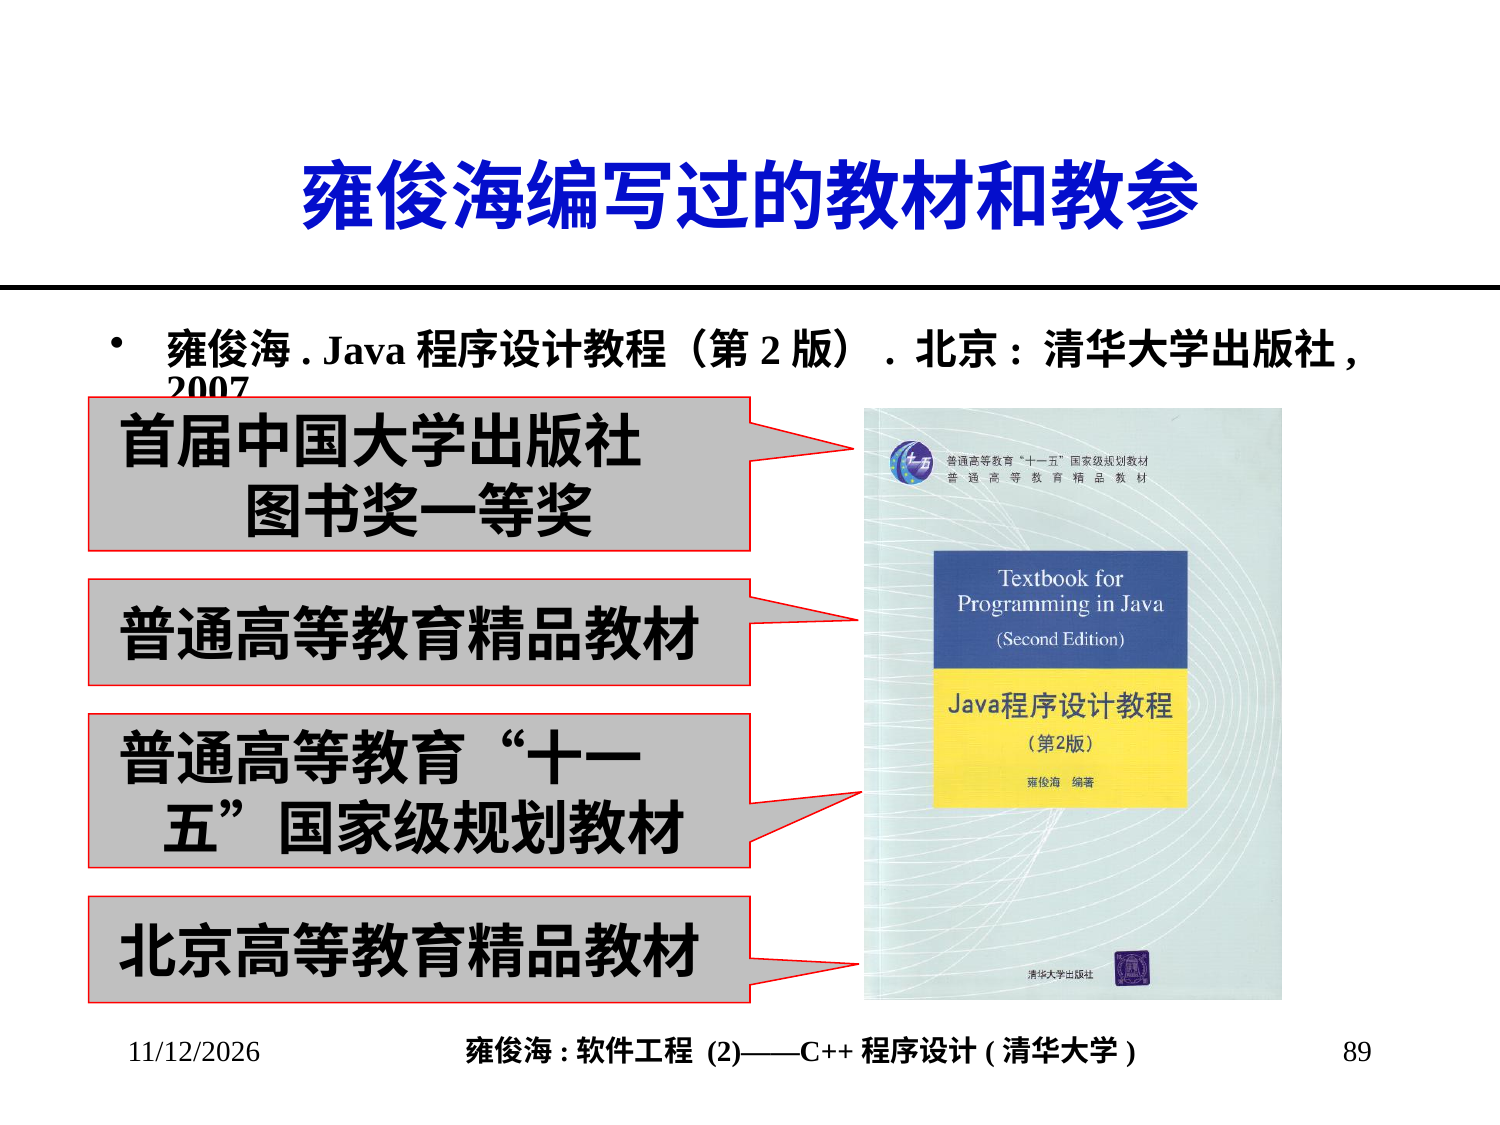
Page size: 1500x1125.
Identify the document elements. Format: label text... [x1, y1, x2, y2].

list 雍俊海. Java程序设计教程（第2版）. 北京: 清华大学出版社, 2007. [94, 324, 1406, 409]
title 雍俊海编写过的教材和教参 [112, 99, 1388, 287]
text_box 普通高等教育精品教材 [88, 579, 859, 686]
text_box 首届中国大学出版社 图书奖一等奖 [88, 397, 854, 551]
slide_number 89 [1074, 1025, 1388, 1100]
picture [864, 408, 1282, 1000]
text_box 北京高等教育精品教材 [88, 896, 860, 1003]
text_box 普通高等教育“十一五”国家级规划教材 [88, 713, 862, 868]
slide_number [112, 1025, 425, 1100]
